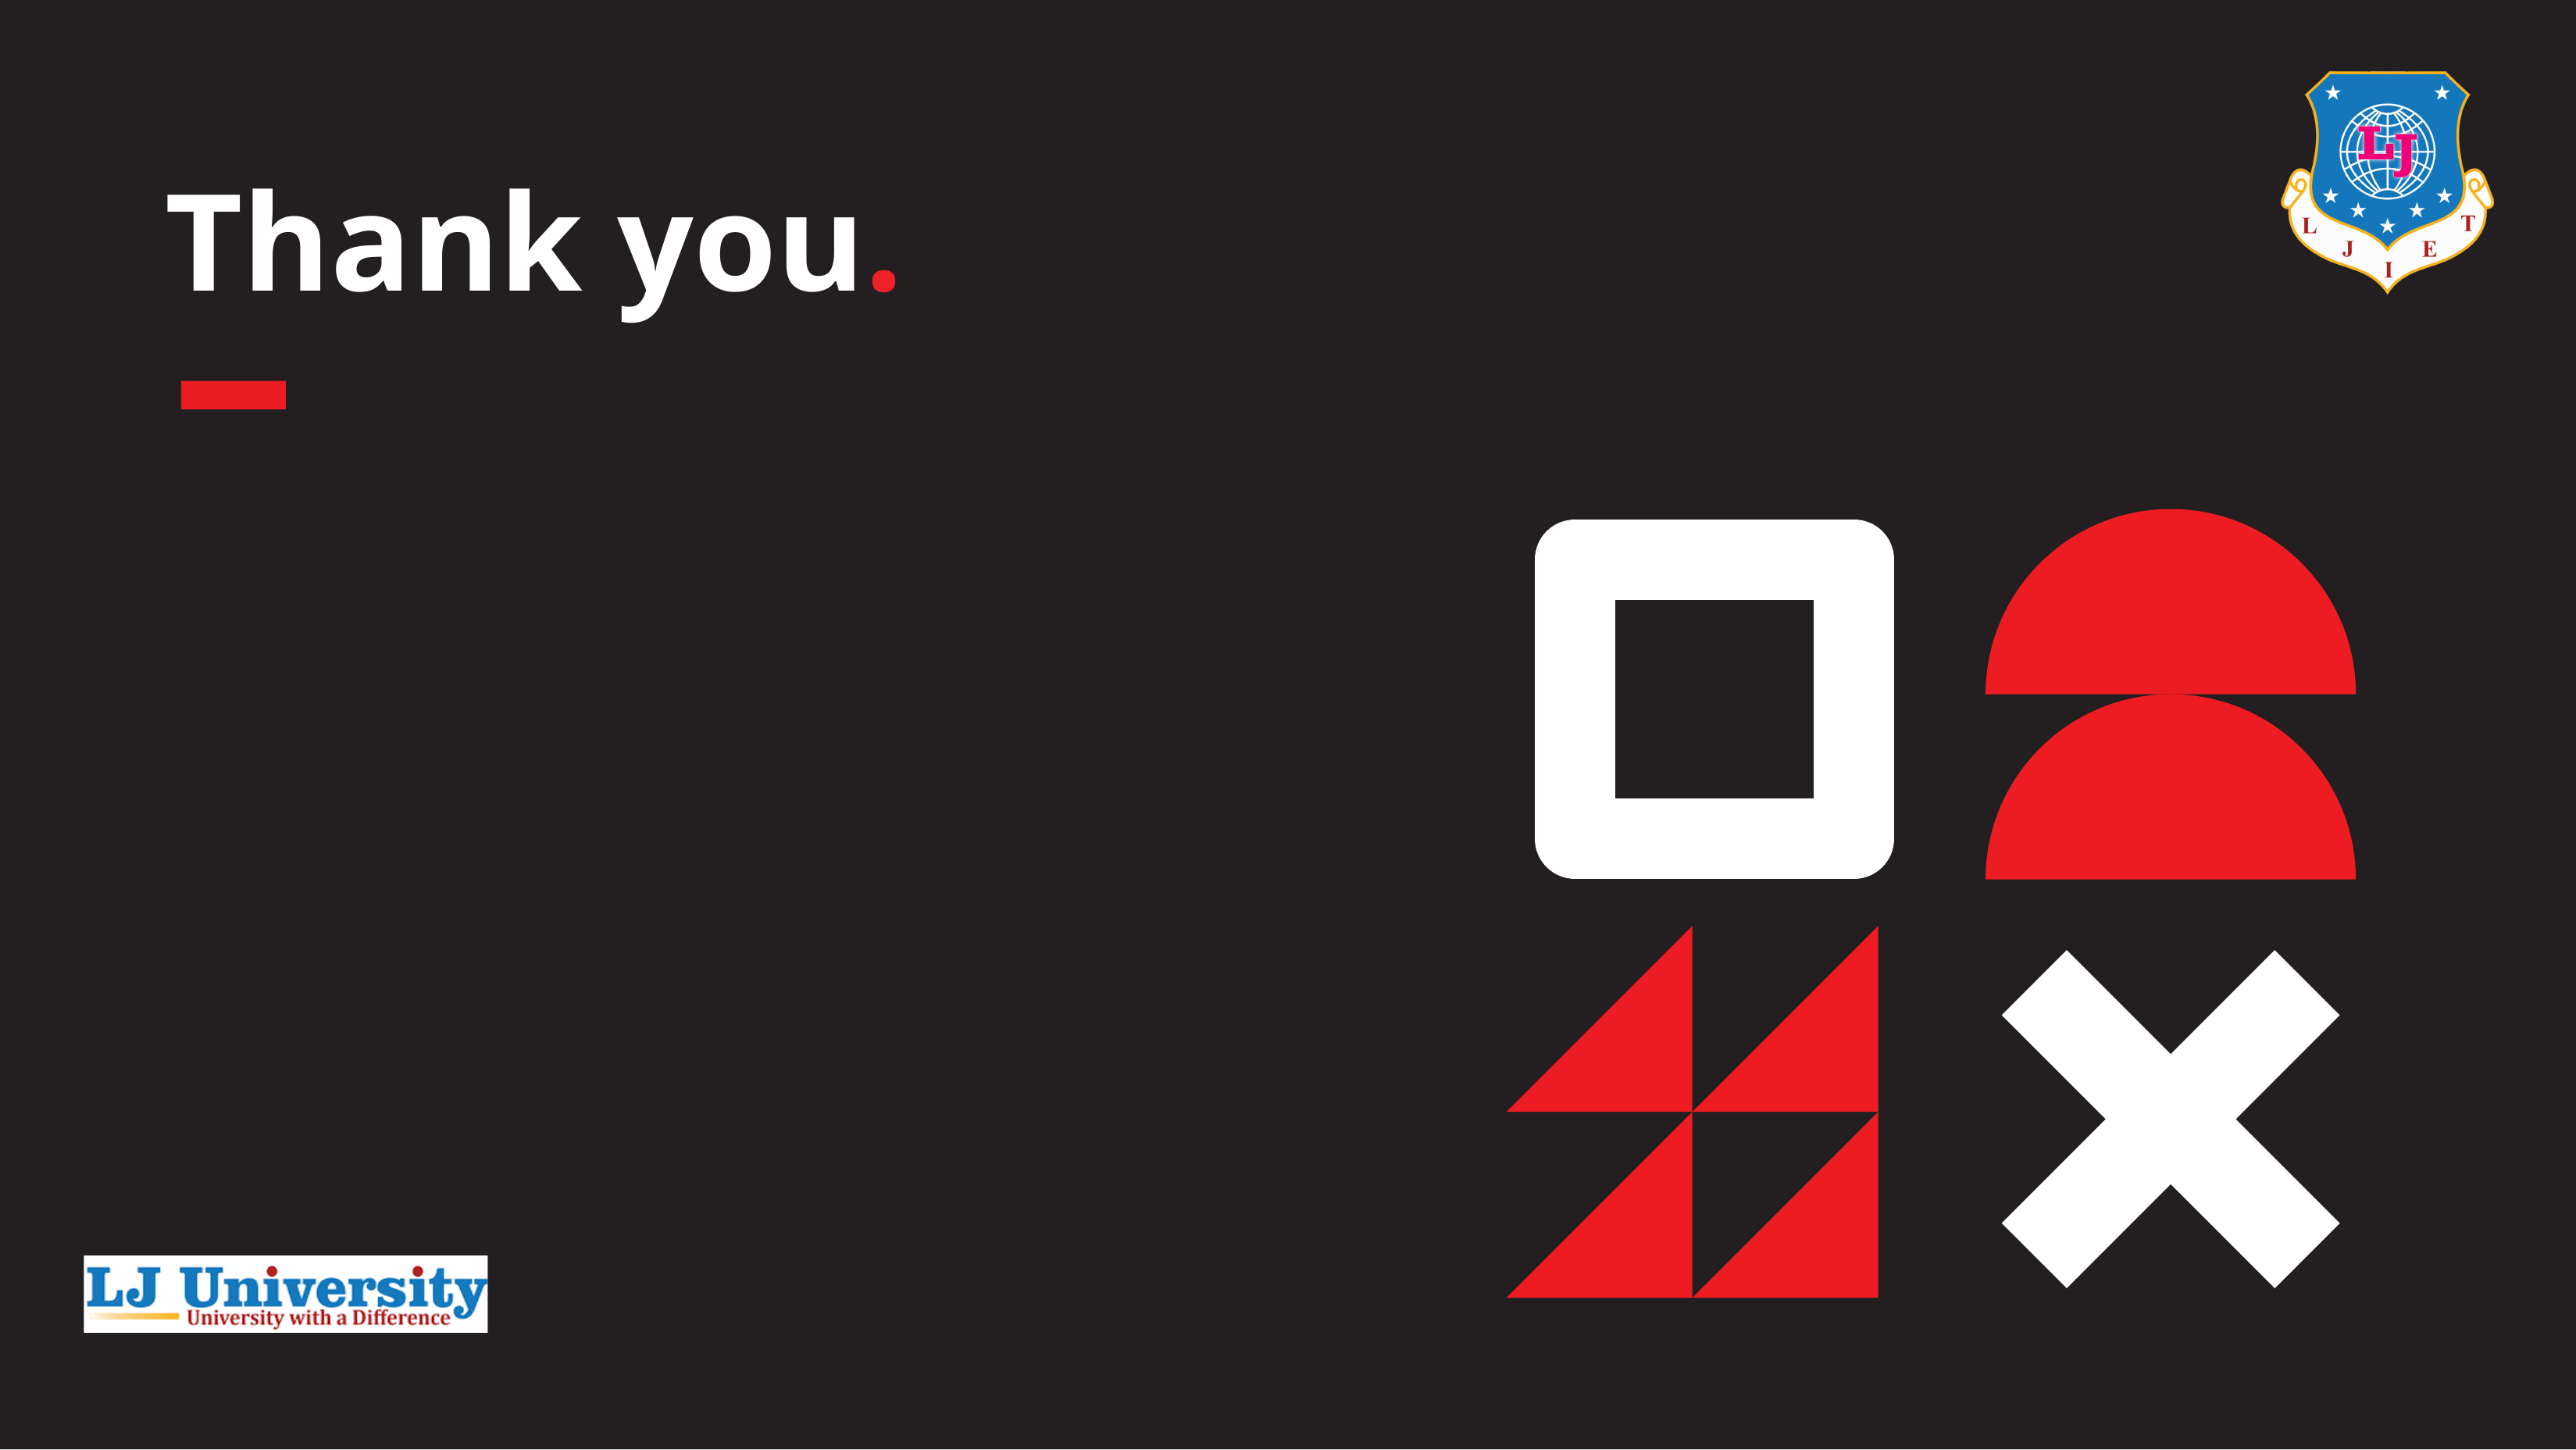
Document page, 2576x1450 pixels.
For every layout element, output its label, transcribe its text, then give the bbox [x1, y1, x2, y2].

picture [84, 1255, 488, 1334]
text_box [1575, 559, 1854, 839]
title Thank you. [163, 155, 972, 399]
text_box [2001, 950, 2340, 1288]
text_box [1986, 509, 2357, 880]
text_box [180, 380, 286, 409]
picture [2281, 70, 2494, 295]
text_box [1506, 926, 1878, 1298]
